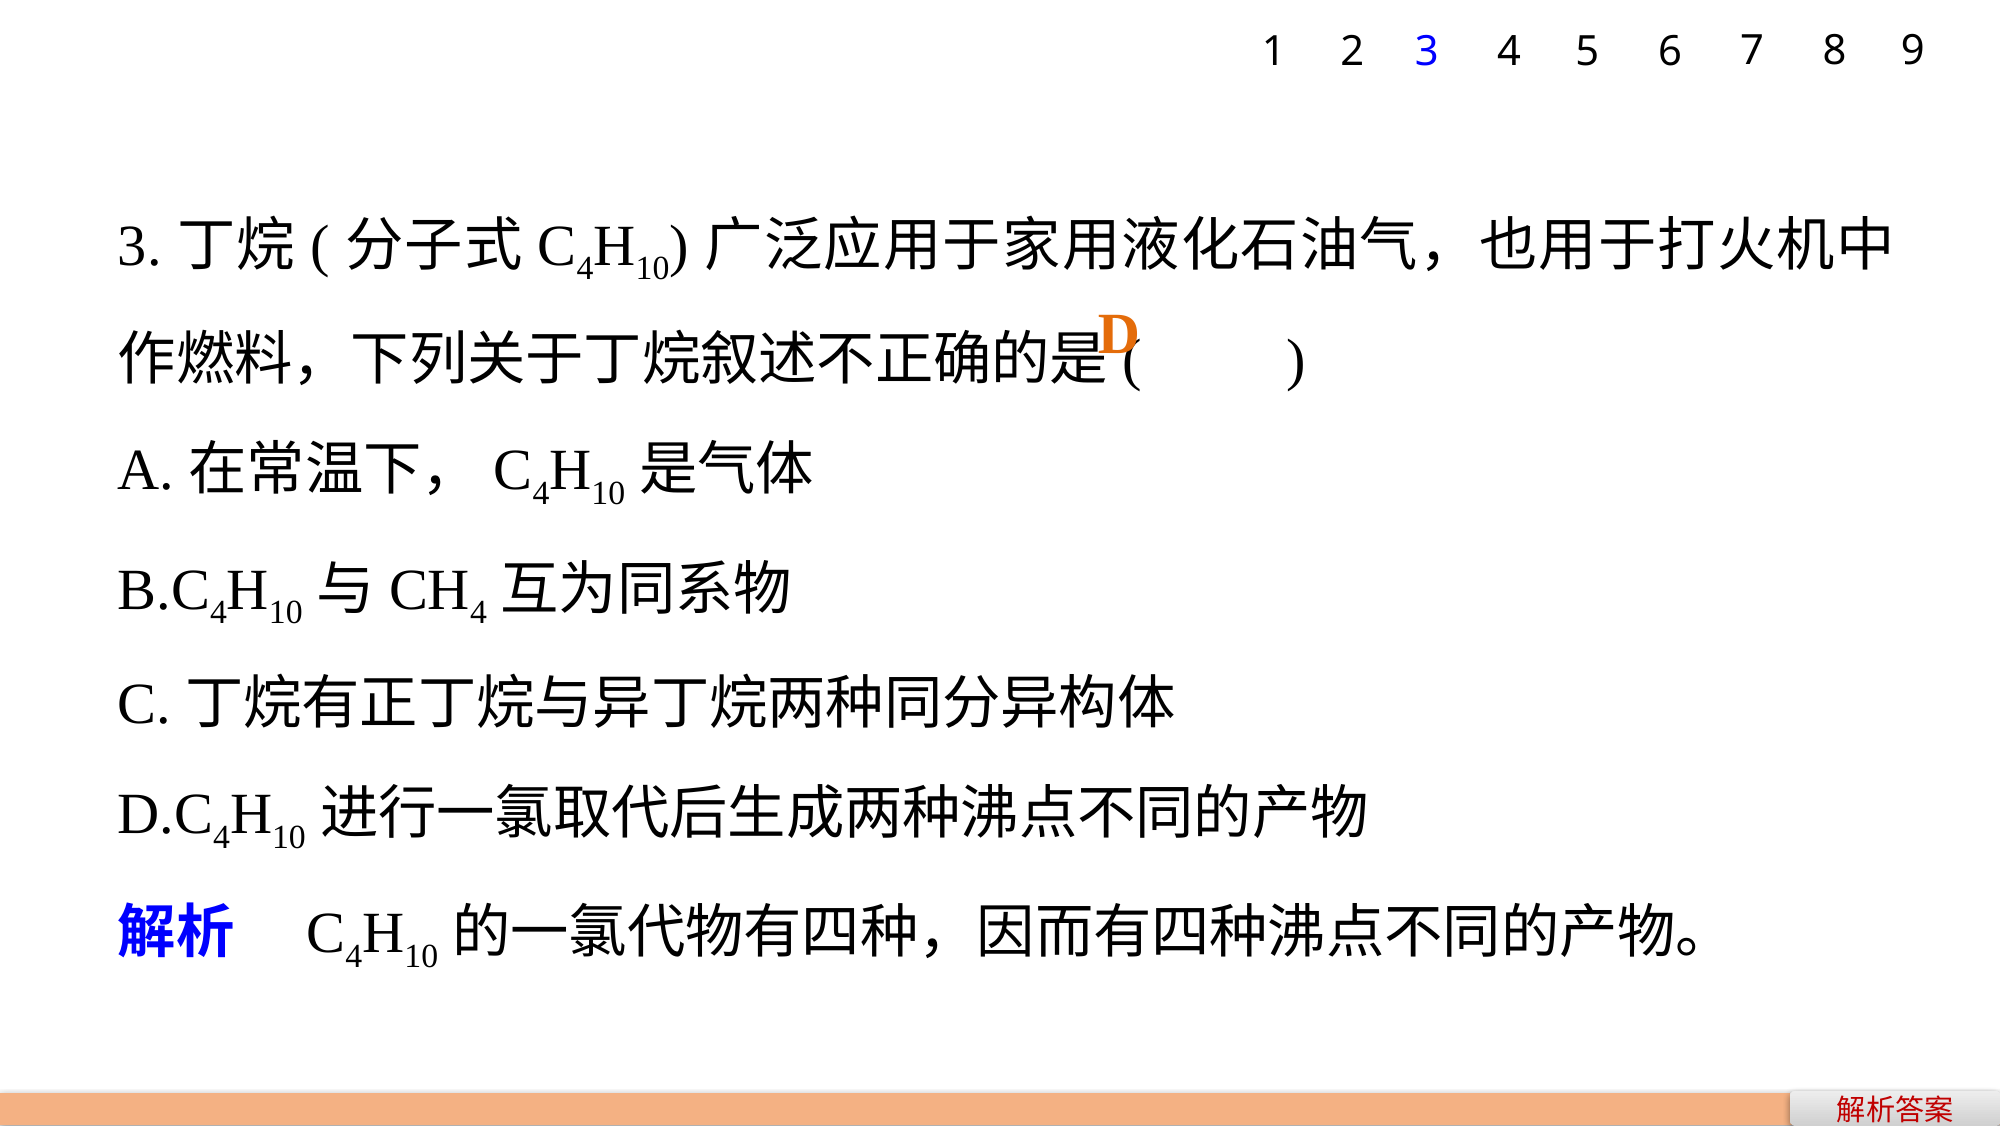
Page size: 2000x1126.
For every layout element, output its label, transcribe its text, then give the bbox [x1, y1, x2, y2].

text_box 3.丁烷(分子式C4H10)广泛应用于家用液化石油气，也用于打火机中作燃料，下列关于丁烷叙述不正确的是( ) A.在常温下，C4H10是气体 B.C4H10与CH4互为同系物 C.丁烷有正丁烷与异丁烷两种同分异构体 D.C4H10进行一氯取代后生成两种沸点不同的产物 解析 C4H10的一氯代物有四种，因而有四种沸点不同的产物。 [103, 159, 1910, 982]
text_box D [1083, 287, 1155, 373]
text_box 4 [1475, 1, 1541, 97]
text_box 7 [1726, 0, 1785, 95]
text_box 1 [1240, 1, 1306, 97]
text_box 5 [1554, 1, 1620, 97]
text_box 8 [1801, 0, 1867, 95]
text_box [0, 1092, 1787, 1126]
text_box 6 [1637, 1, 1703, 97]
text_box 3 [1401, 1, 1459, 97]
text_box 解析答案 [1788, 1089, 2000, 1126]
text_box 2 [1323, 1, 1385, 97]
text_box 9 [1879, 0, 1945, 95]
